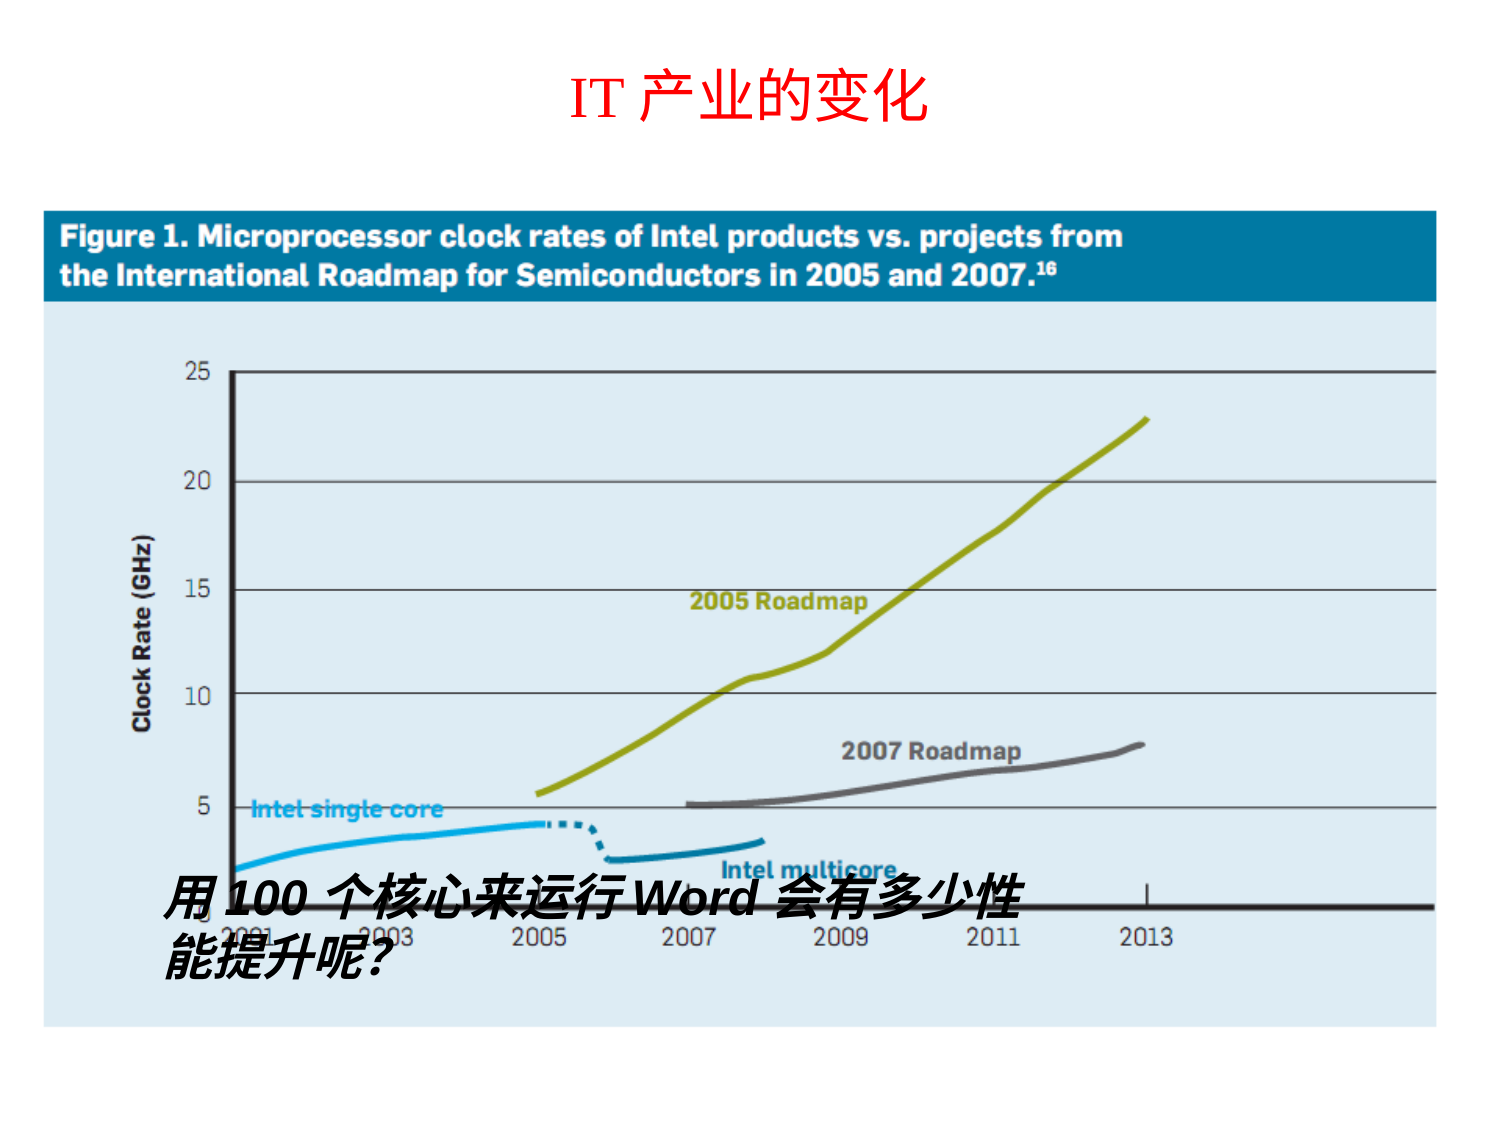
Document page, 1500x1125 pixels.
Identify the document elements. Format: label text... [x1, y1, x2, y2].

title IT产业的变化 [112, 0, 1388, 188]
picture [41, 208, 1446, 1035]
